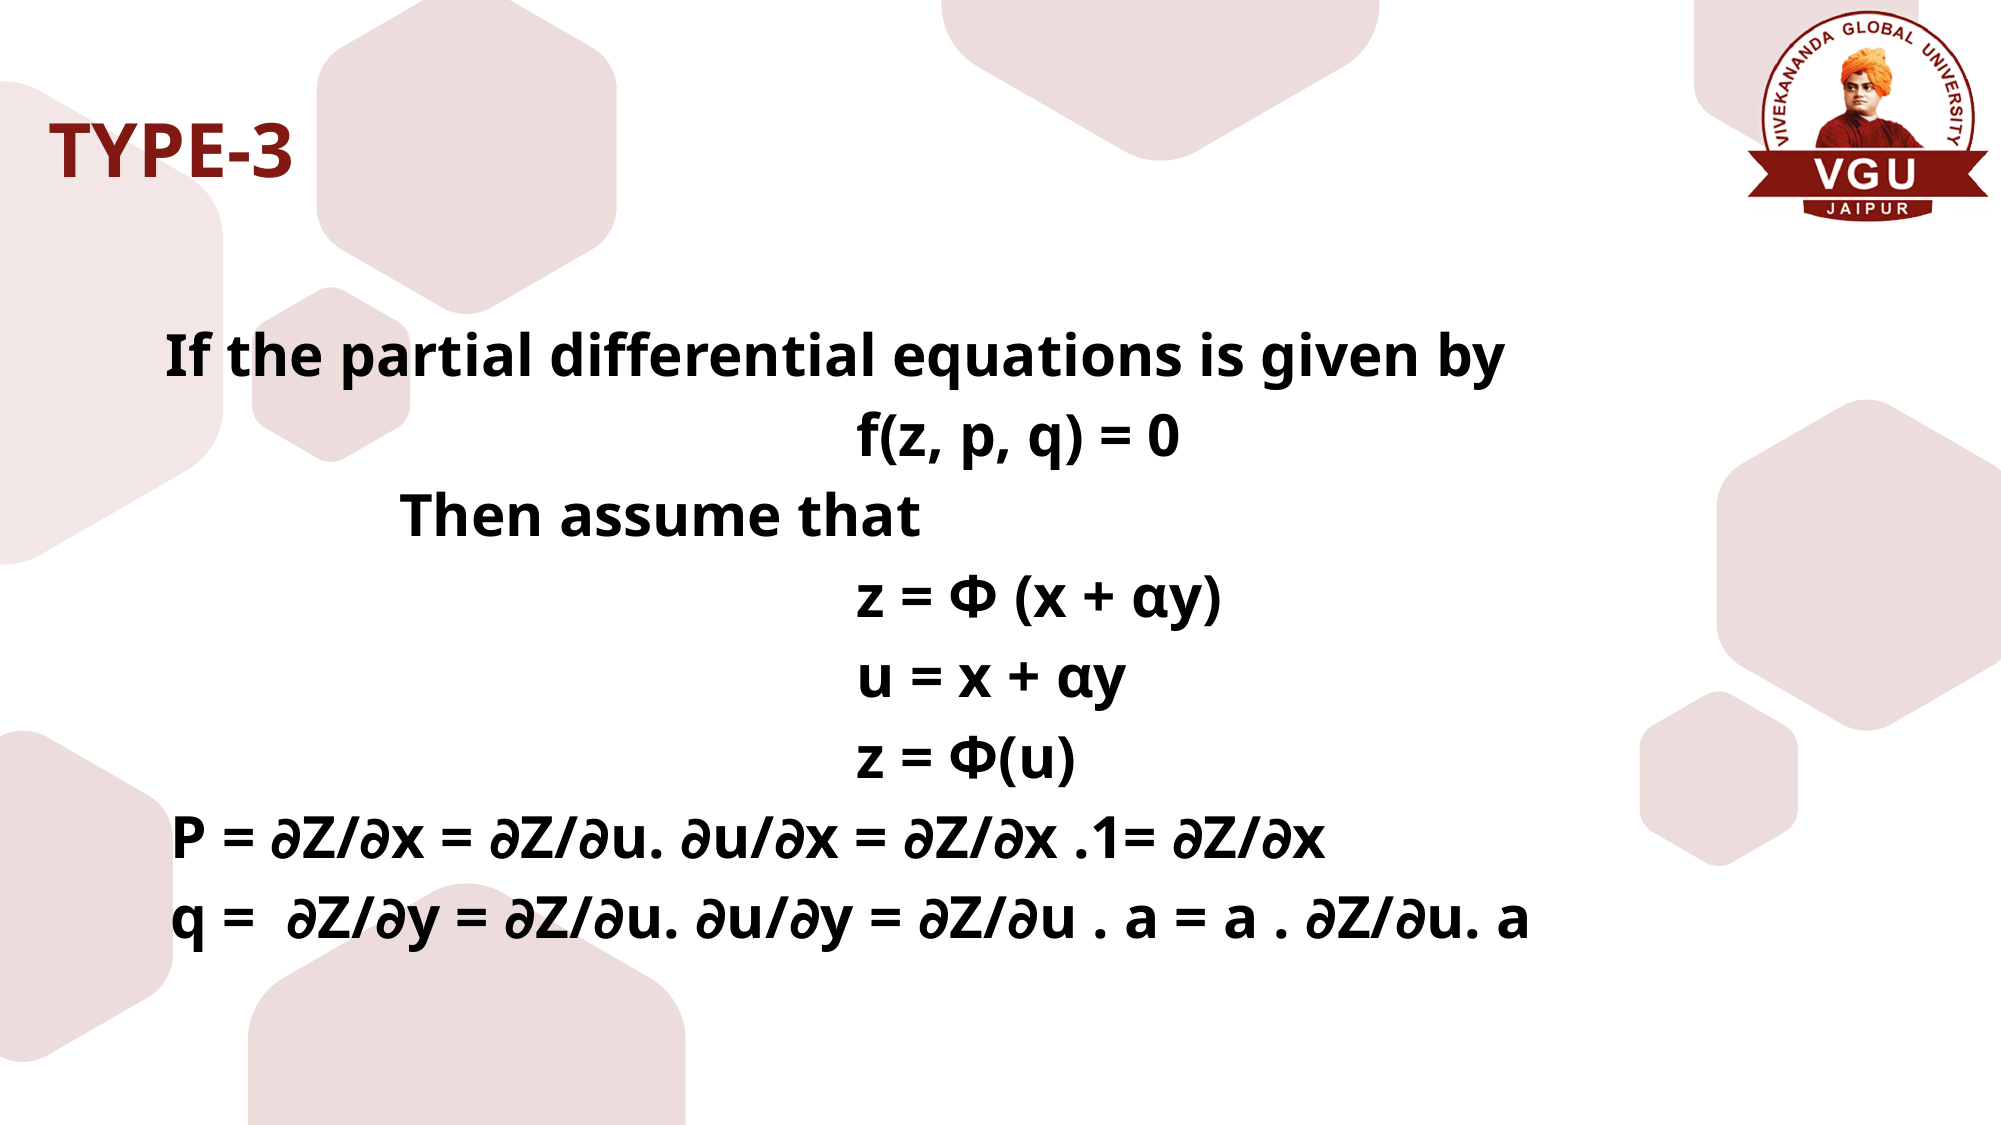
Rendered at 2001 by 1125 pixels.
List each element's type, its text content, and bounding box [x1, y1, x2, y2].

list If the partial differential equations is given by f(z, p, q) = 0 Then assume that z = Φ (x + αy) u = x + αy z = Φ(u) P = ∂Z/∂x = ∂Z/∂u. ∂u/∂x = ∂Z/∂x .1= ∂Z/∂x q = ∂Z/∂y = ∂Z/∂u. ∂u/∂y = ∂Z/∂u . a = a . ∂Z/∂u. a [155, 307, 1980, 969]
title TYPE-3 [48, 73, 1783, 233]
picture [1727, 0, 2000, 246]
